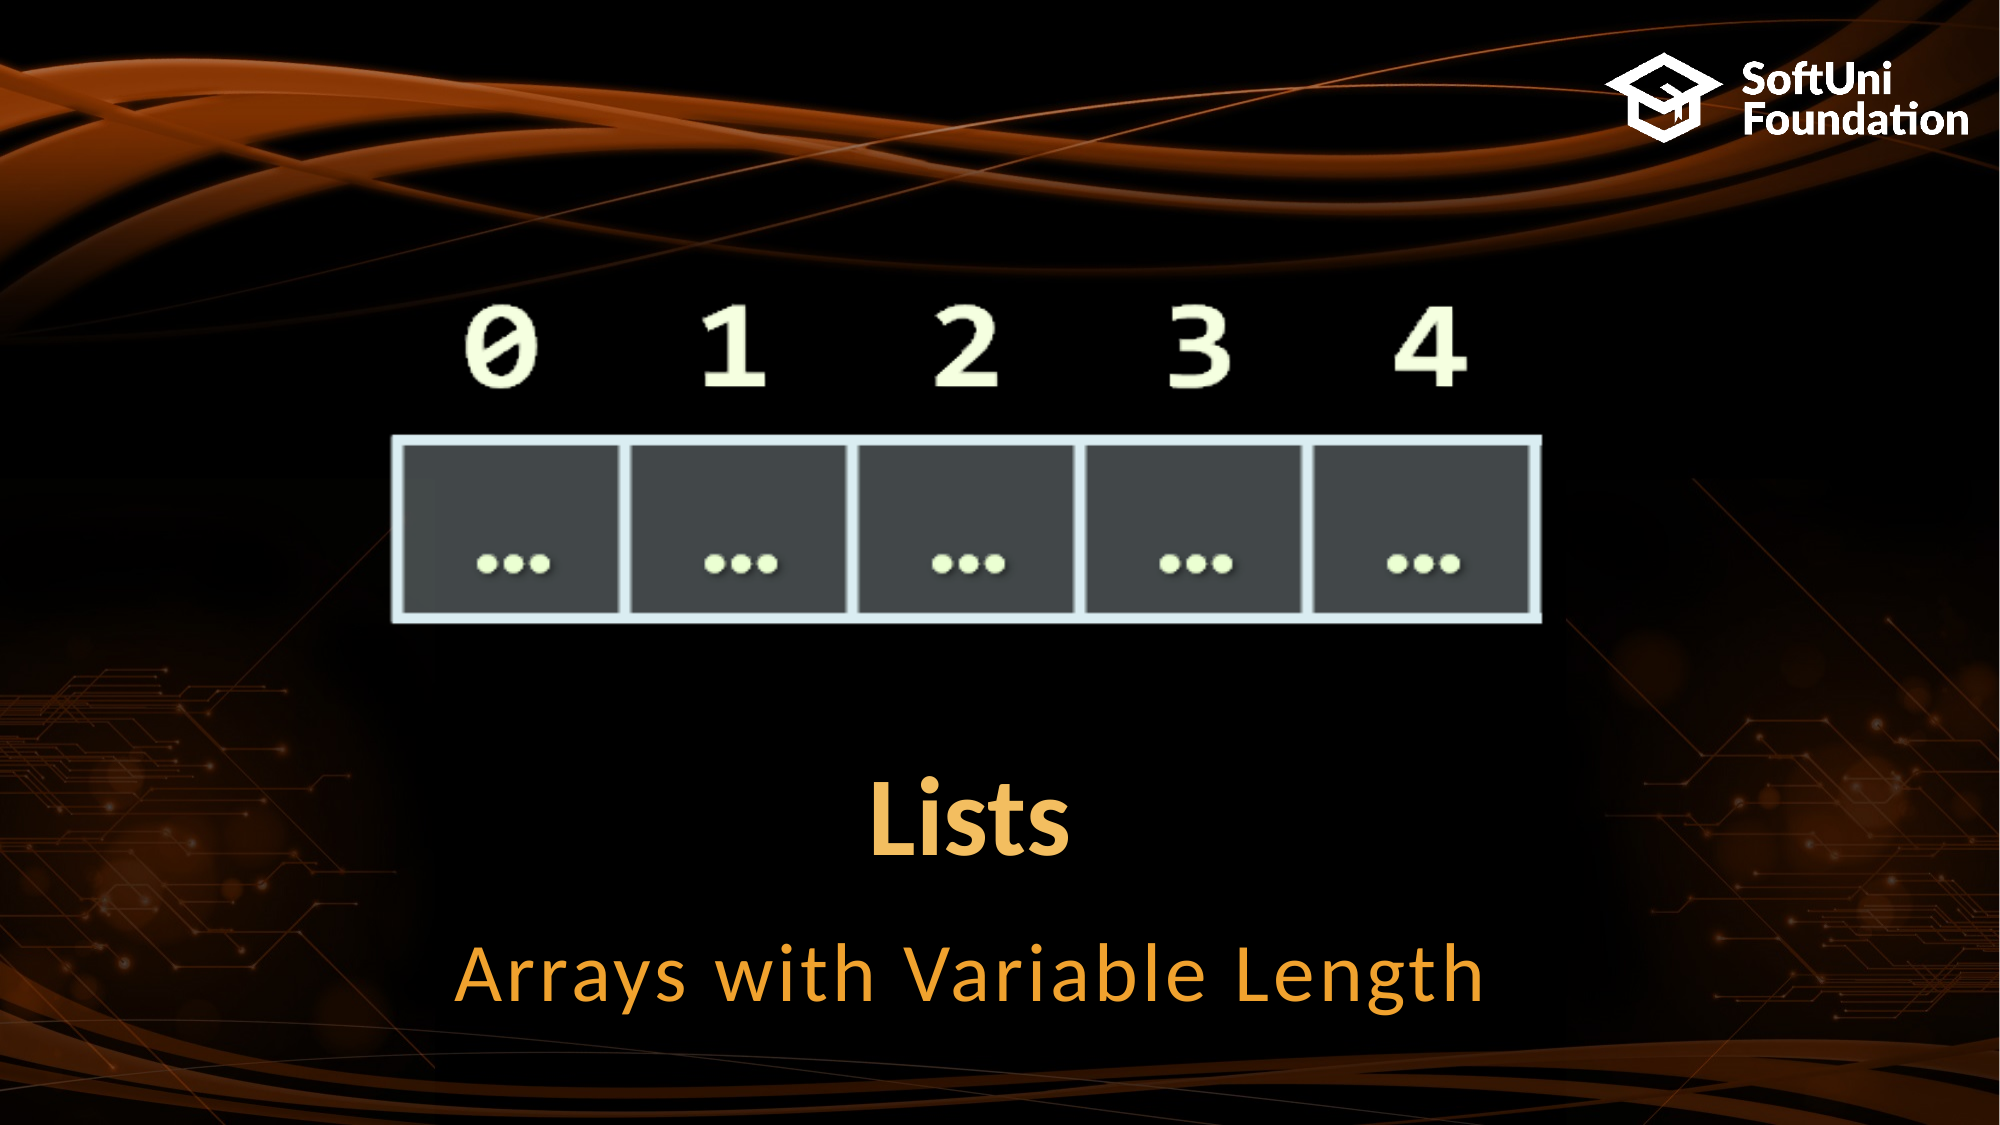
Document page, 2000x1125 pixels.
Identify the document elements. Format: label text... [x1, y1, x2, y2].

picture [0, 0, 2000, 1125]
title Lists [237, 757, 1704, 885]
list Arrays with Variable Length [237, 906, 1704, 1025]
